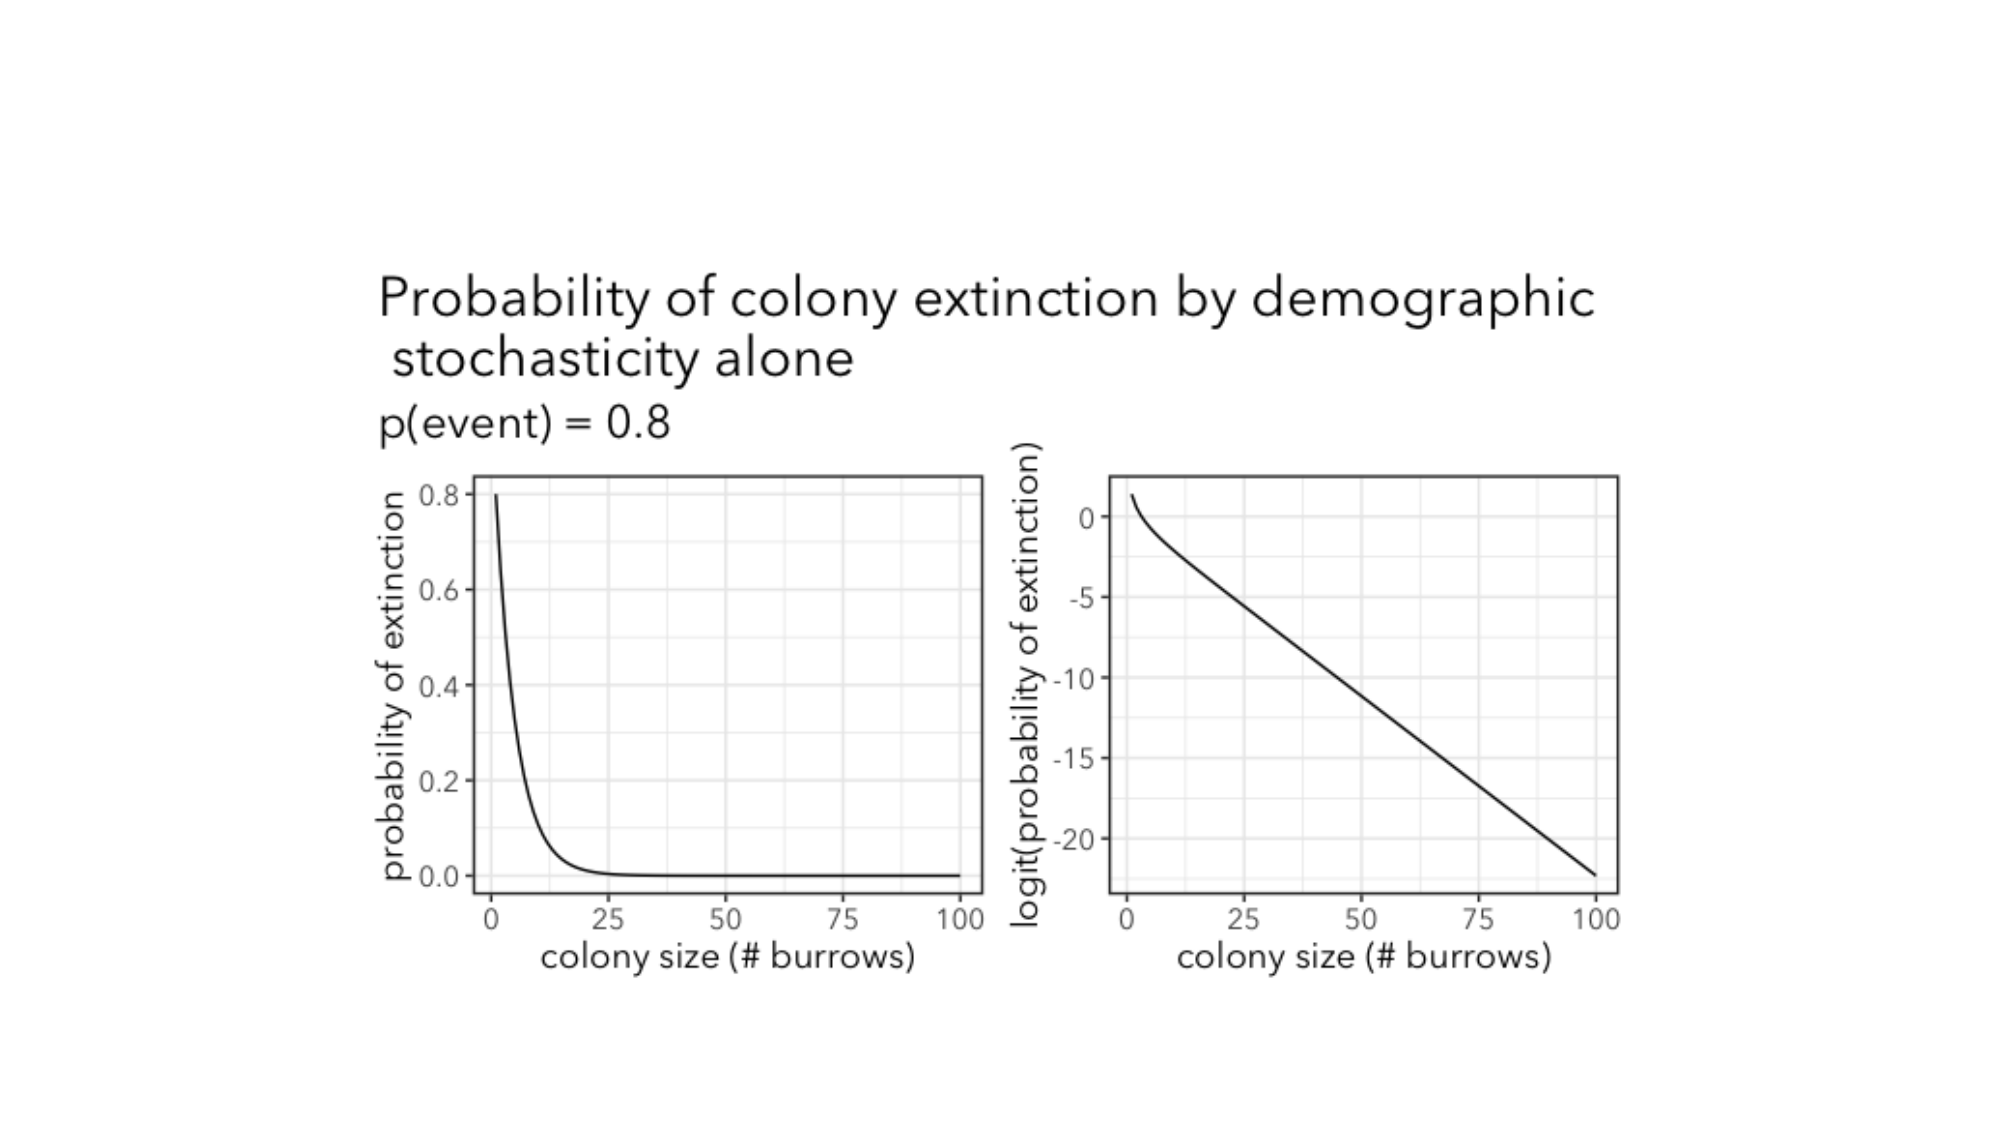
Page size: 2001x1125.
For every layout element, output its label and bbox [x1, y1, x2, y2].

picture [349, 262, 1649, 1005]
